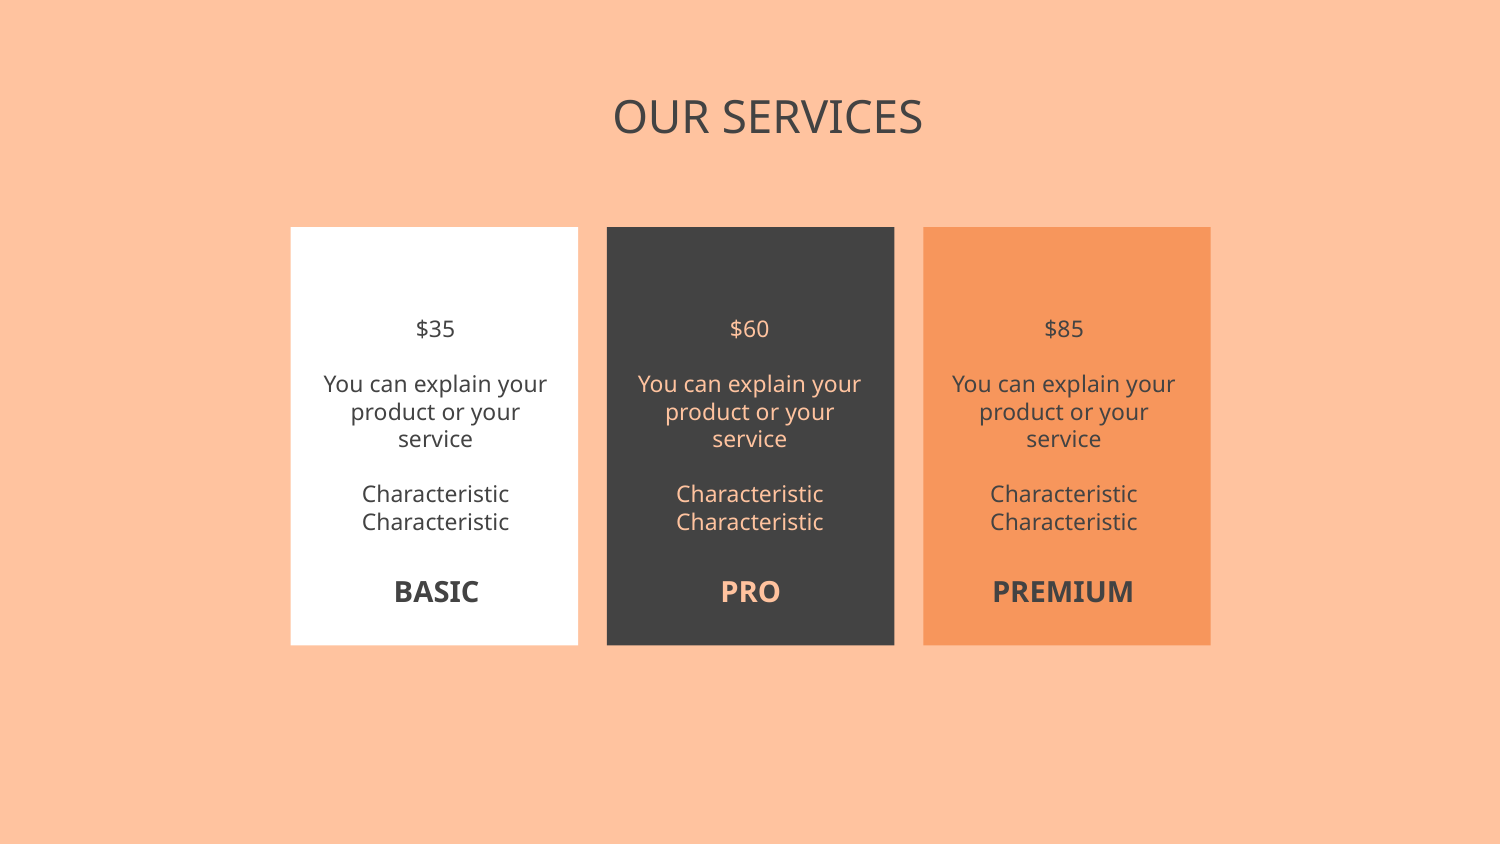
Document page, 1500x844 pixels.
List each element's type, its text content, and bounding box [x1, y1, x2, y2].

text_box $85 You can explain your product or your service Characteristic Characteristic [944, 322, 1184, 527]
text_box BASIC [340, 562, 533, 609]
text_box $60 You can explain your product or your service Characteristic Characteristic [630, 322, 870, 527]
text_box PRO [655, 562, 847, 609]
text_box [923, 227, 1211, 646]
text_box [606, 227, 895, 646]
text_box OUR SERVICES [67, 76, 1469, 143]
text_box $35 You can explain your product or your service Characteristic Characteristic [316, 322, 556, 527]
text_box PREMIUM [967, 562, 1159, 609]
text_box [290, 227, 579, 646]
